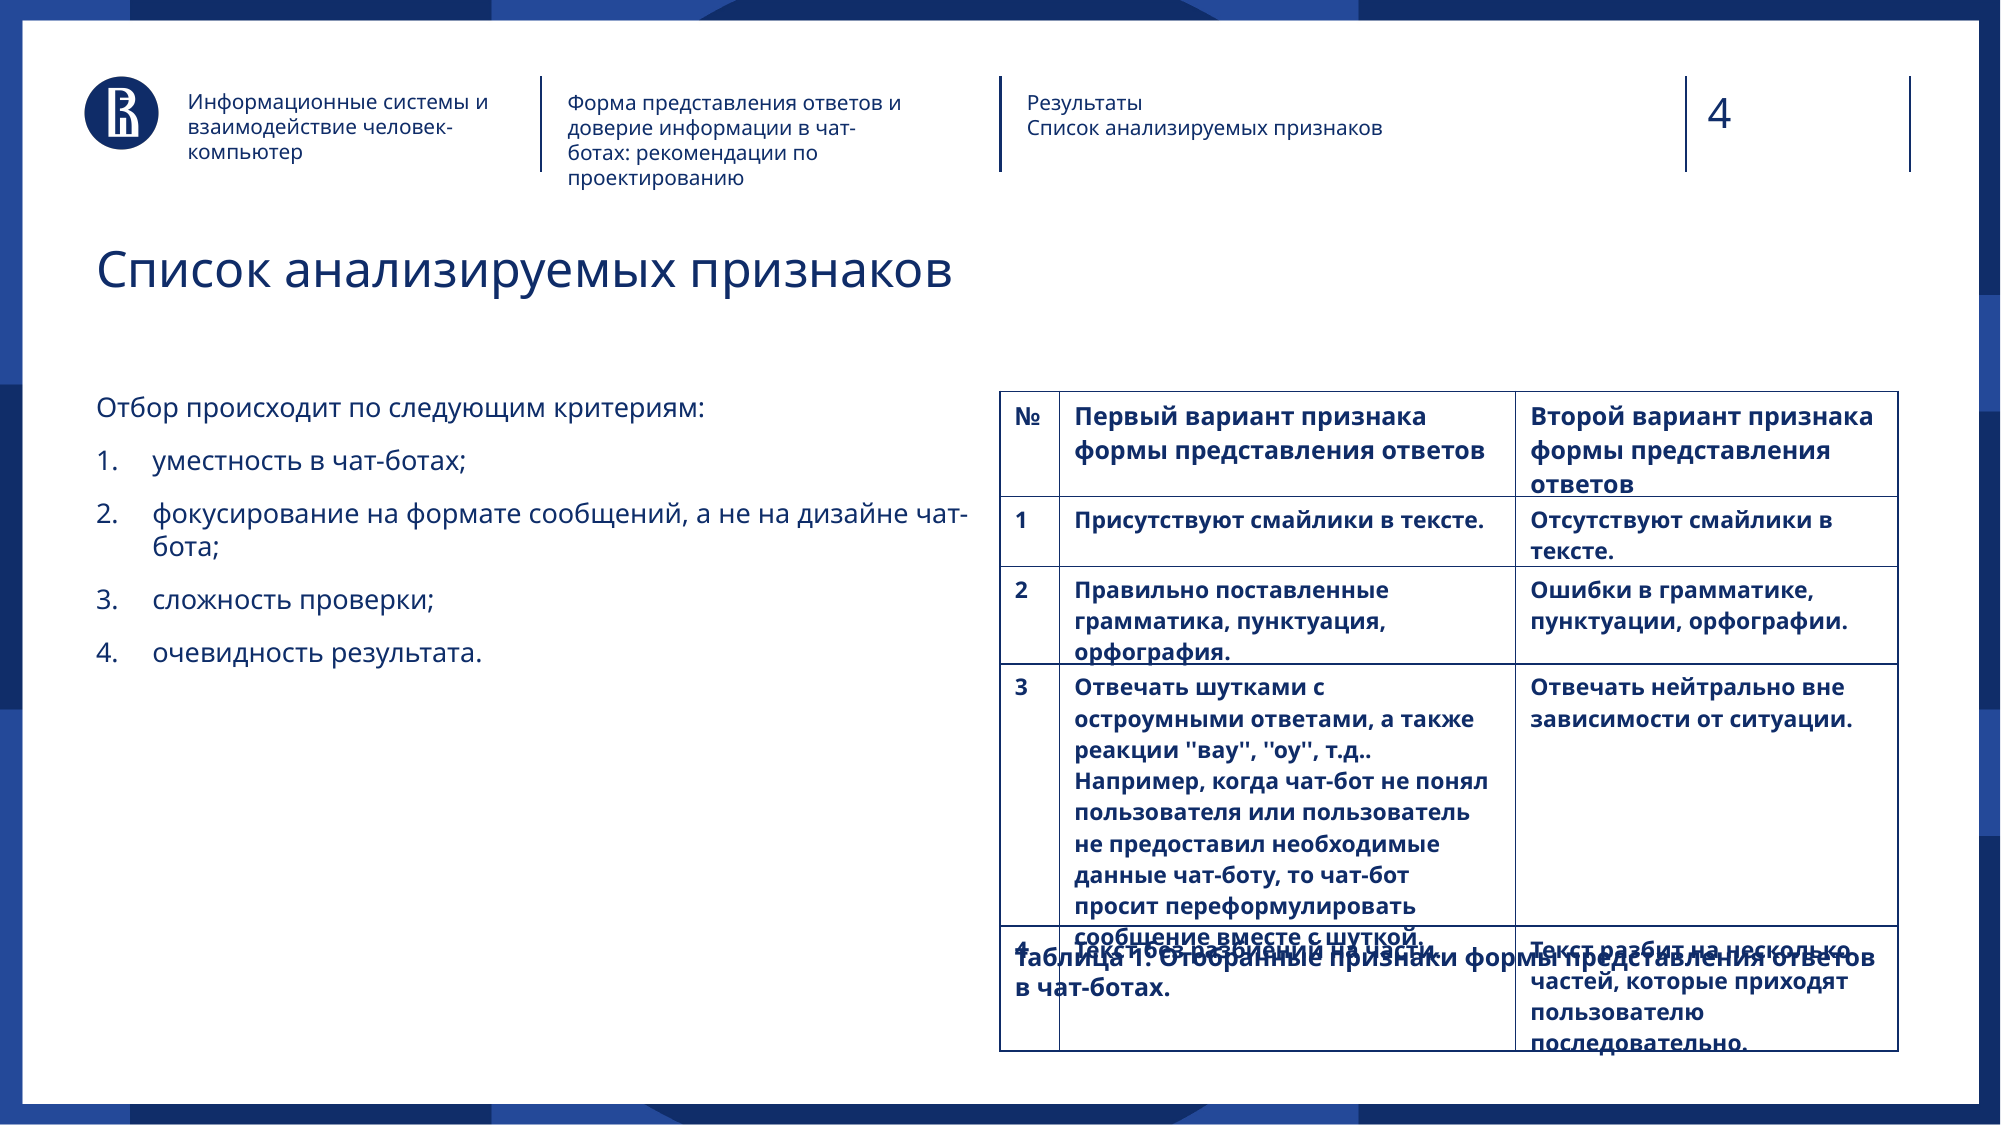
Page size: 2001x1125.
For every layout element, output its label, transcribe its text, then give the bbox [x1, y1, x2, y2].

table_cell 3 [1001, 665, 1059, 925]
list Отбор происходит по следующим критериям: уместность в чат-ботах; фокусирование на формате сообщений, а не на дизайне чат-бота; сложность проверки; очевидность результата. [96, 390, 1000, 784]
title Список анализируемых признаков [96, 237, 1399, 365]
table_cell Отвечать нейтрально вне зависимости от ситуации. [1516, 665, 1897, 925]
table_cell Текст разбит на несколько частей, которые приходят пользователю последовательно. [1516, 927, 1897, 1050]
table_header № [1001, 392, 1059, 496]
table_cell 4 [1001, 927, 1059, 1050]
table_cell 2 [1001, 567, 1059, 663]
table_cell 1 [1001, 497, 1059, 566]
list Информационные системы и взаимодействие человек-компьютер [187, 88, 489, 157]
table_cell Отсутствуют смайлики в тексте. [1516, 497, 1897, 566]
table_header Второй вариант признака формы представления ответов [1516, 392, 1897, 496]
picture [0, 0, 2001, 1125]
list Результаты Список анализируемых признаков [1026, 90, 1581, 157]
list Форма представления ответов и доверие информации в чат-ботах: рекомендации по проектированию [567, 90, 907, 157]
table_cell Ошибки в грамматике, пунктуации, орфографии. [1516, 567, 1897, 663]
table_cell Отвечать шутками с остроумными ответами, а также реакции ''вау'', ''оу'', т.д.. Например, когда чат-бот не понял пользователя или пользователь не предоставил необходимые данные чат-боту, то чат-бот просит переформулировать сообщение вместе с шуткой. [1060, 665, 1515, 925]
table_cell Текст без разбиений на части. [1060, 927, 1515, 1050]
table_cell Правильно поставленные грамматика, пунктуация, орфография. [1060, 567, 1515, 663]
table_header Первый вариант признака формы представления ответов [1060, 392, 1515, 496]
table_cell Присутствуют смайлики в тексте. [1060, 497, 1515, 566]
